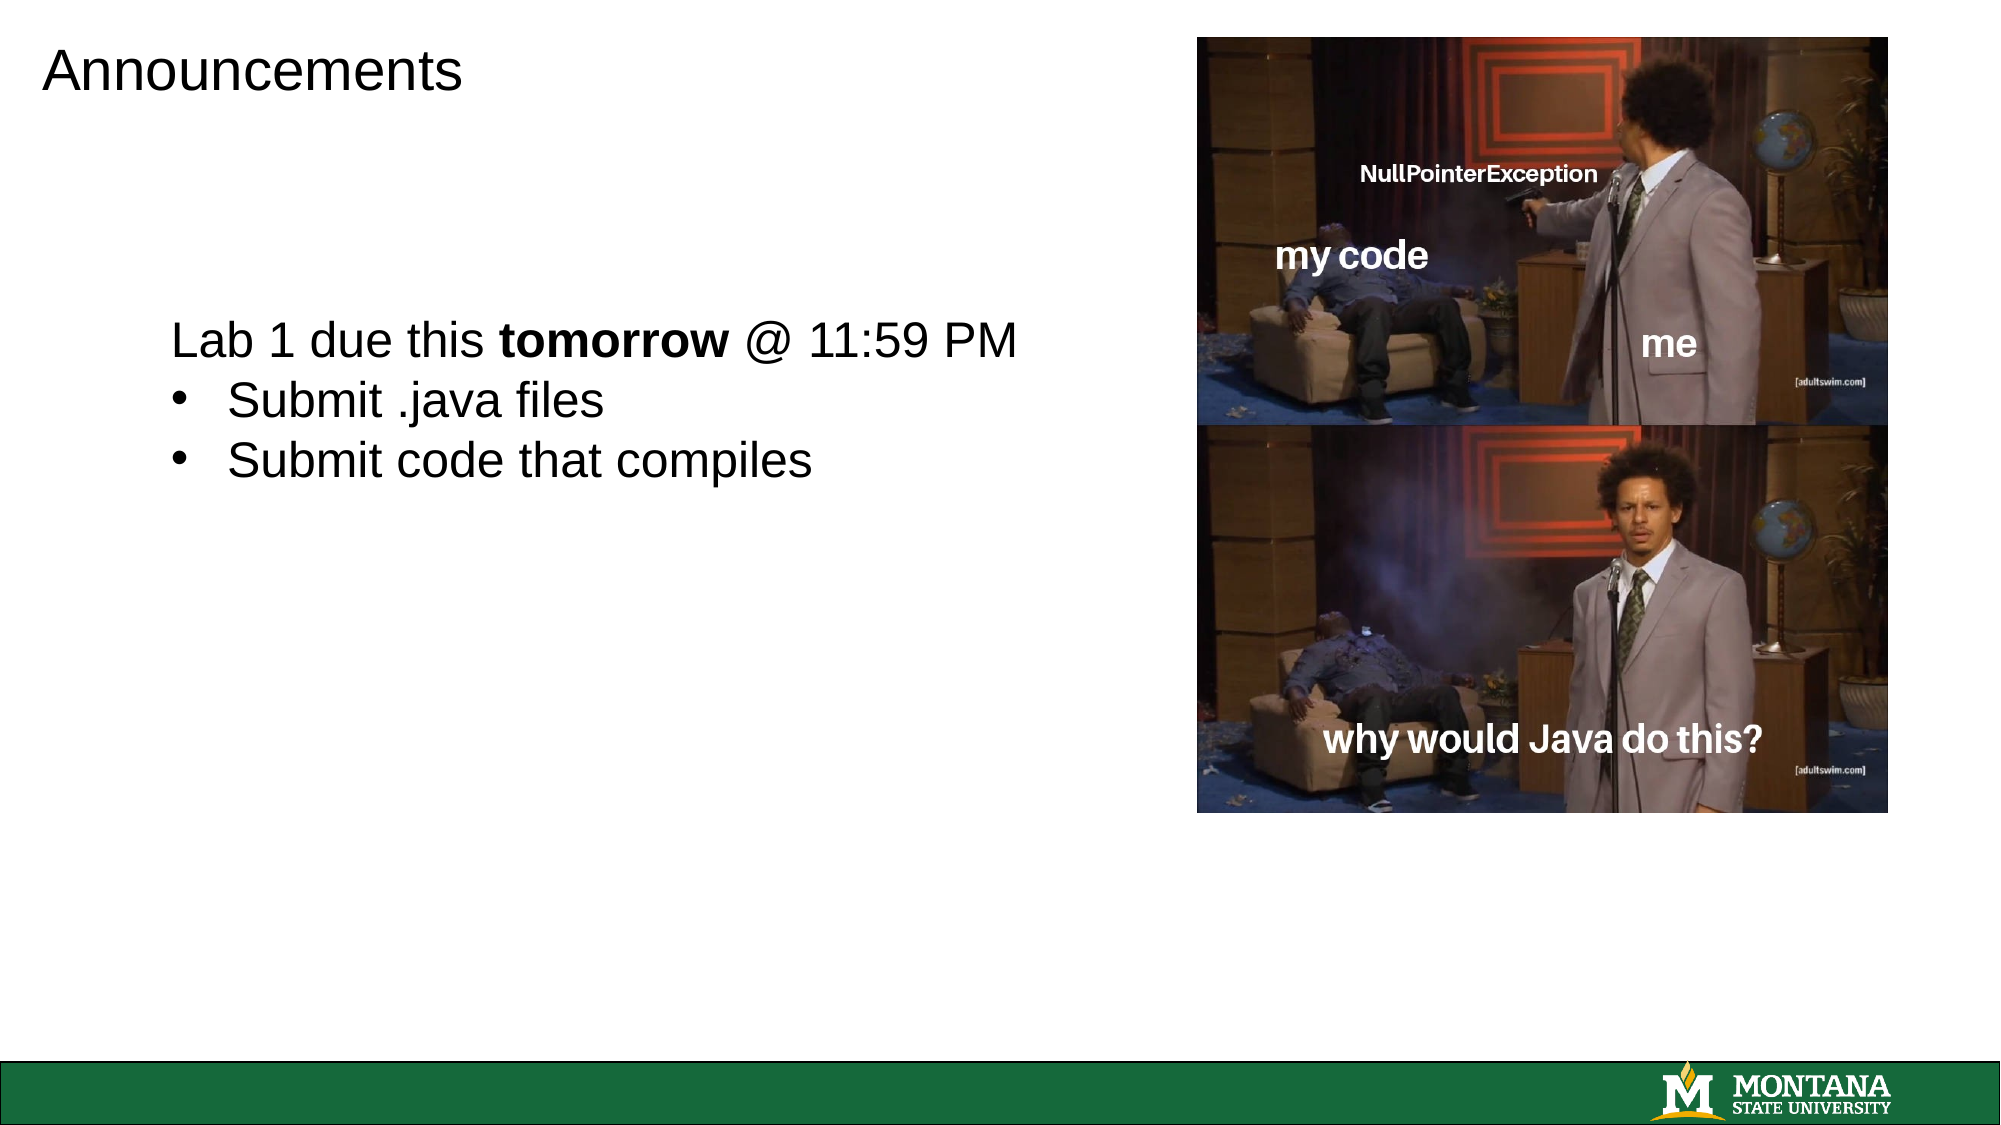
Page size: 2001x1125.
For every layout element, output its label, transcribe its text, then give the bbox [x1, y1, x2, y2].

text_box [0, 1060, 1647, 1125]
text_box Lab 1 due this tomorrow @ 11:59 PM Submit .java files Submit code that compiles [156, 299, 1034, 495]
picture [1649, 1060, 1892, 1122]
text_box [1892, 1060, 2000, 1125]
picture [1197, 37, 1889, 813]
text_box Announcements [27, 24, 480, 110]
